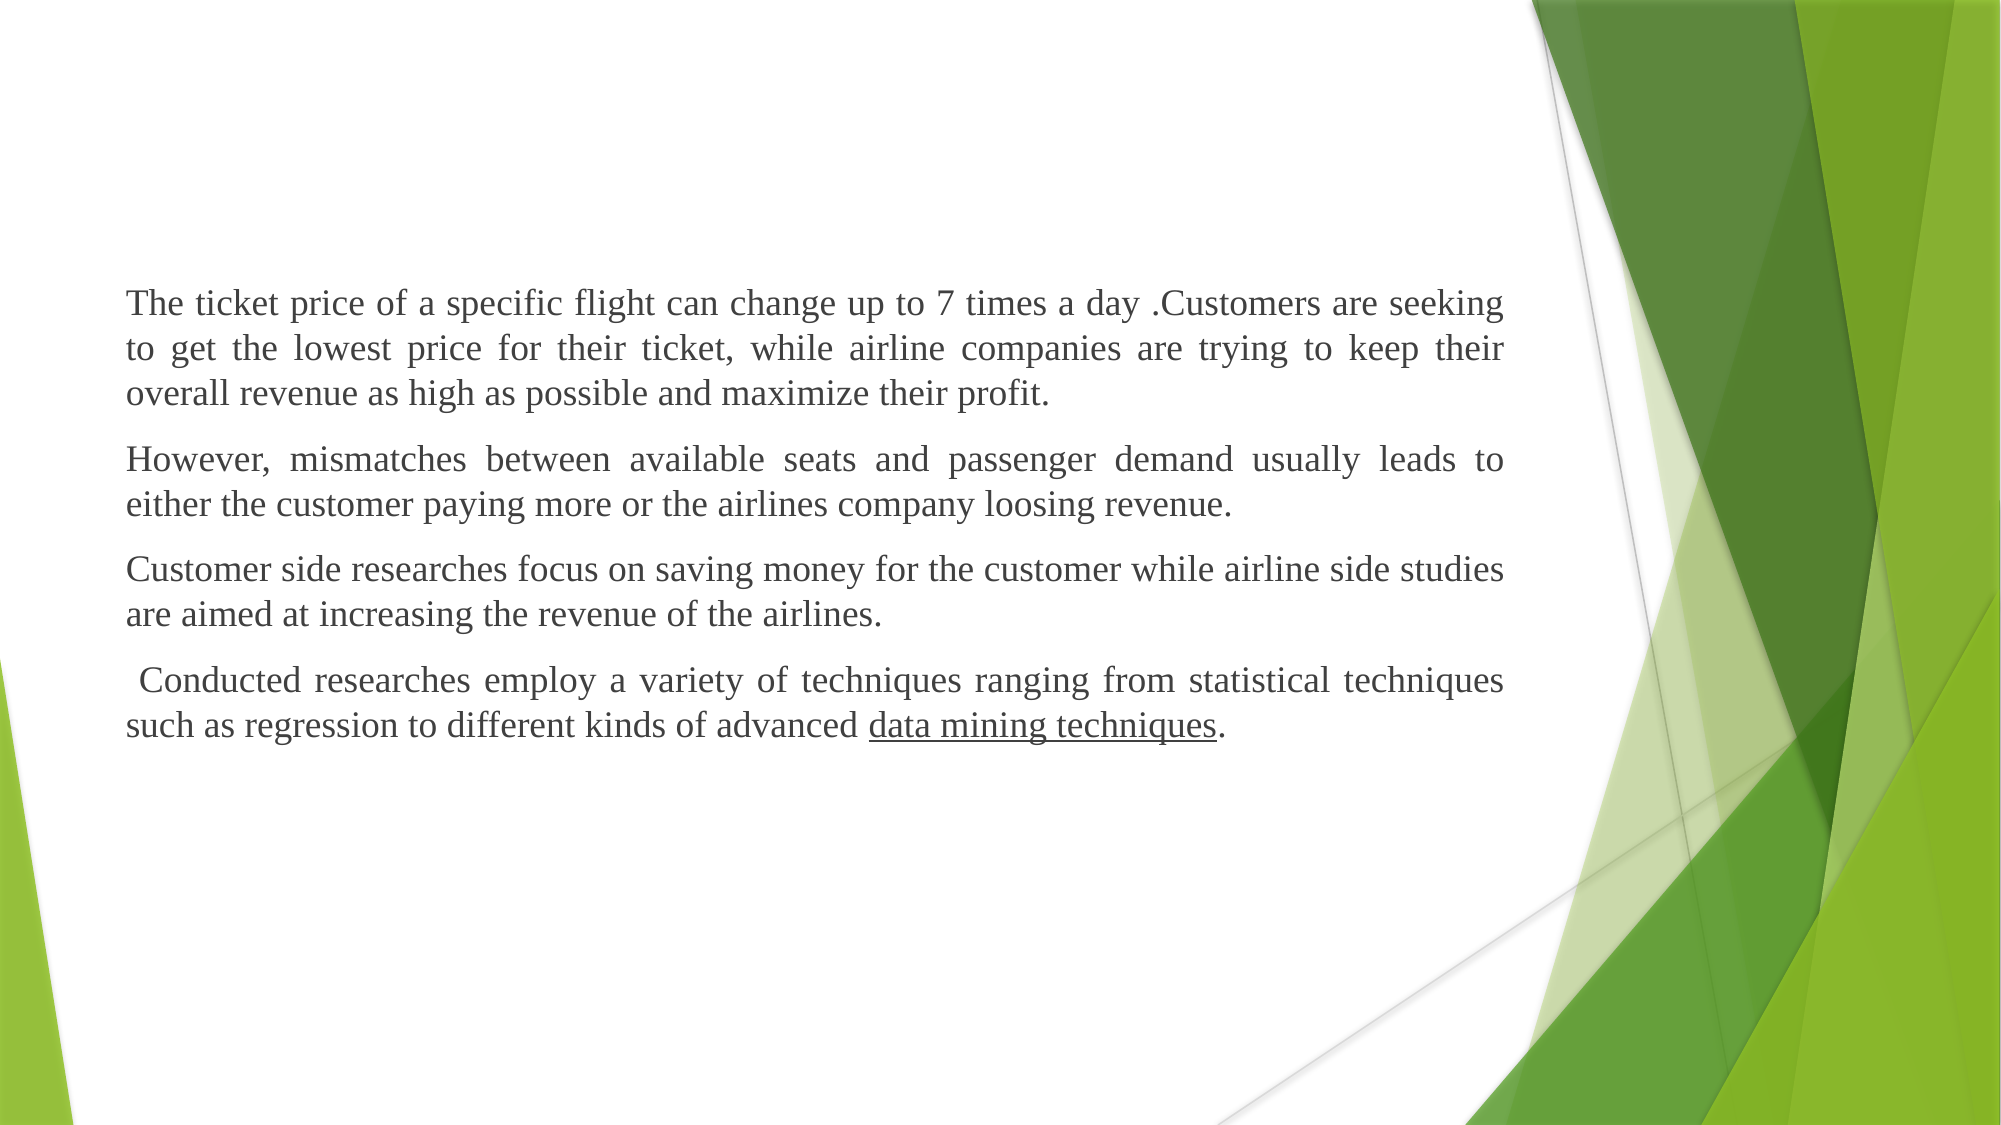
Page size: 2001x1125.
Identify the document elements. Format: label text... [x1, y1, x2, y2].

text_box The ticket price of a specific flight can change up to 7 times a day .Customers are seeking to get the lowest price for their ticket, while airline companies are trying to keep their overall revenue as high as possible and maximize their profit. However, mismatches between available seats and passenger demand usually leads to either the customer paying more or the airlines company loosing revenue. Customer side researches focus on saving money for the customer while airline side studies are aimed at increasing the revenue of the airlines. Conducted researches employ a variety of techniques ranging from statistical techniques such as regression to different kinds of advanced data mining techniques. [111, 72, 1522, 990]
